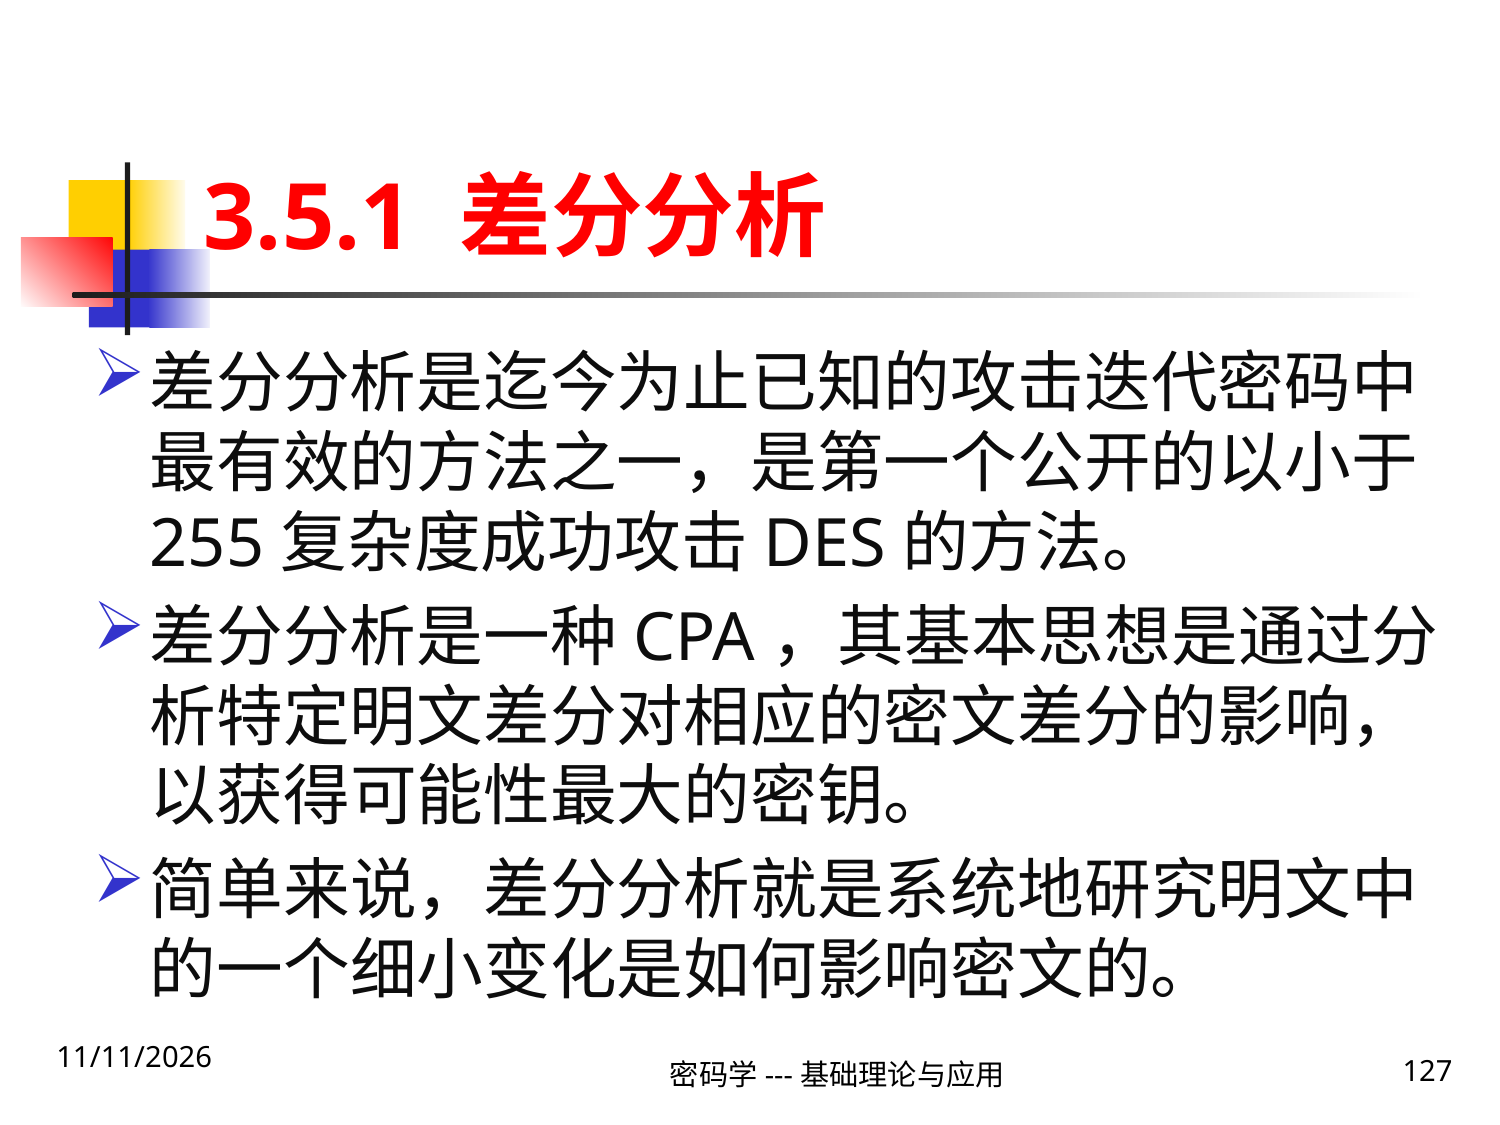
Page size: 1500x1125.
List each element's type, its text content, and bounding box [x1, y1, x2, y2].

slide_number 2020\1\23 Thursday [41, 1019, 463, 1096]
list 差分分析是迄今为止已知的攻击迭代密码中最有效的方法之一，是第一个公开的以小于255复杂度成功攻击DES的方法。 差分分析是一种CPA，其基本思想是通过分析特定明文差分对相应的密文差分的影响，以获得可能性最大的密钥。 简单来说，差分分析就是系统地研究明文中的一个细小变化是如何影响密文的。 [78, 332, 1470, 1007]
footer 密码学---基础理论与应用 [599, 1023, 1076, 1100]
slide_number 127 [1154, 1023, 1468, 1100]
title 3.5.1 差分分析 [188, 34, 1468, 276]
